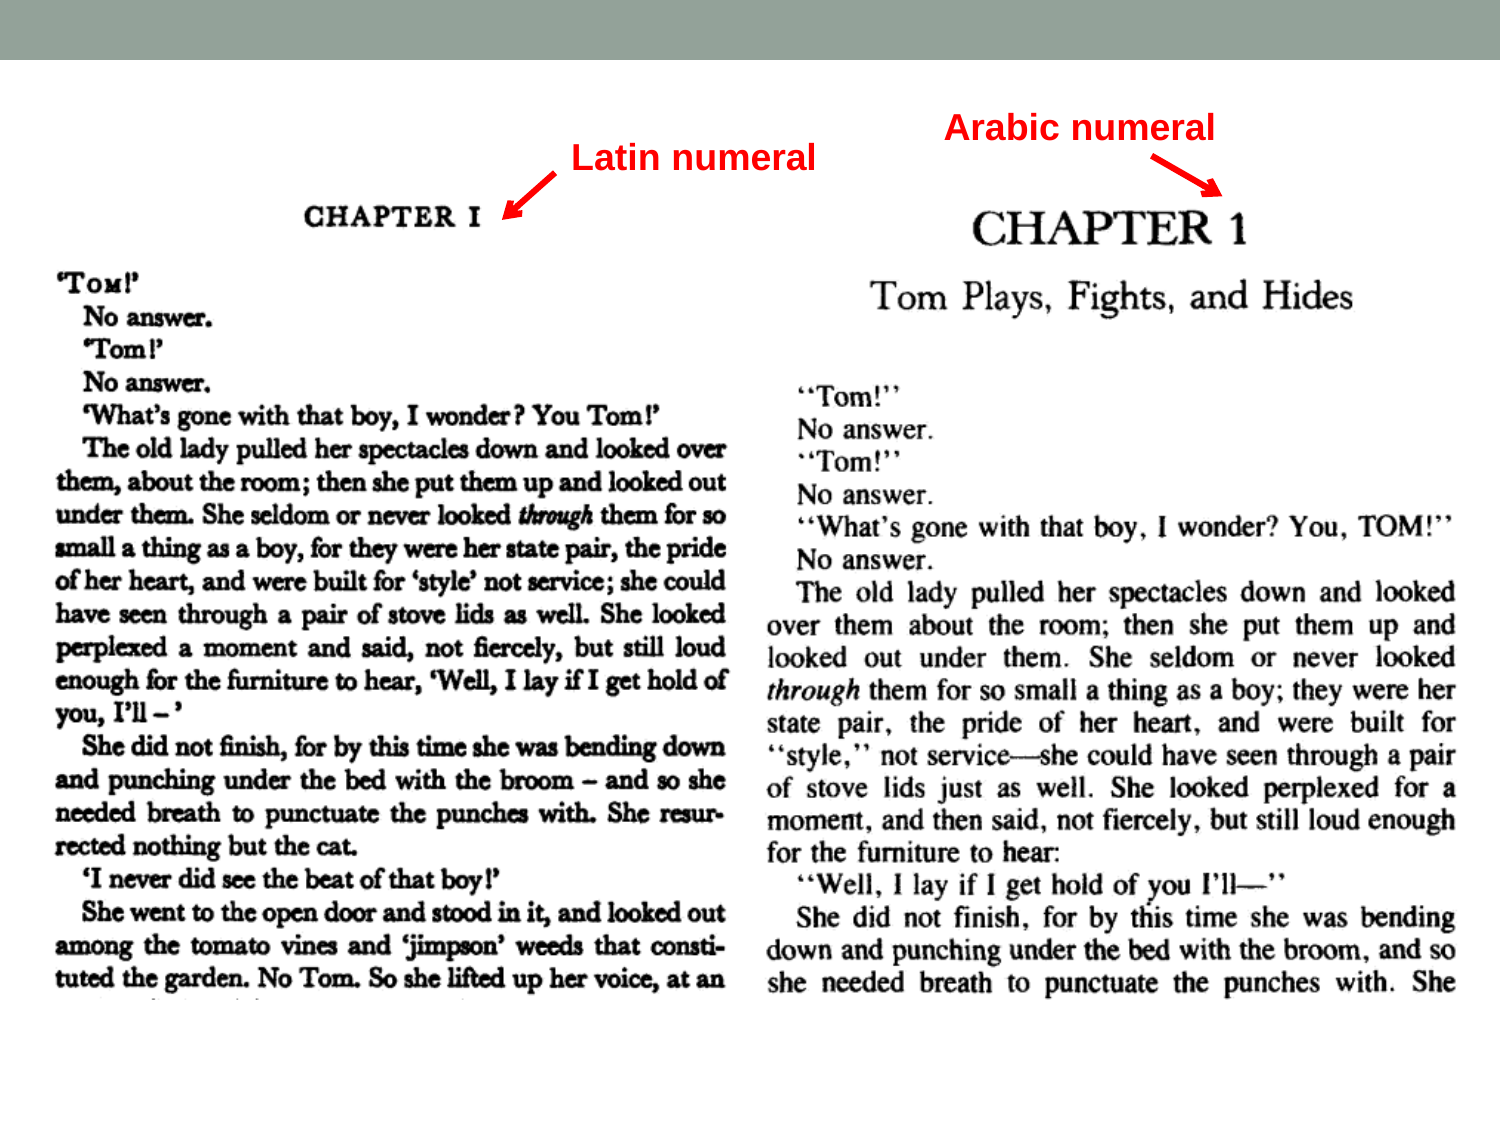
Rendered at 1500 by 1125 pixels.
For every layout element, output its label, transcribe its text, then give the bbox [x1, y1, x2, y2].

text_box Arabic numeral [928, 95, 1232, 155]
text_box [501, 172, 556, 221]
picture [41, 195, 1473, 1000]
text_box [1151, 155, 1223, 197]
text_box Latin numeral [556, 125, 833, 186]
